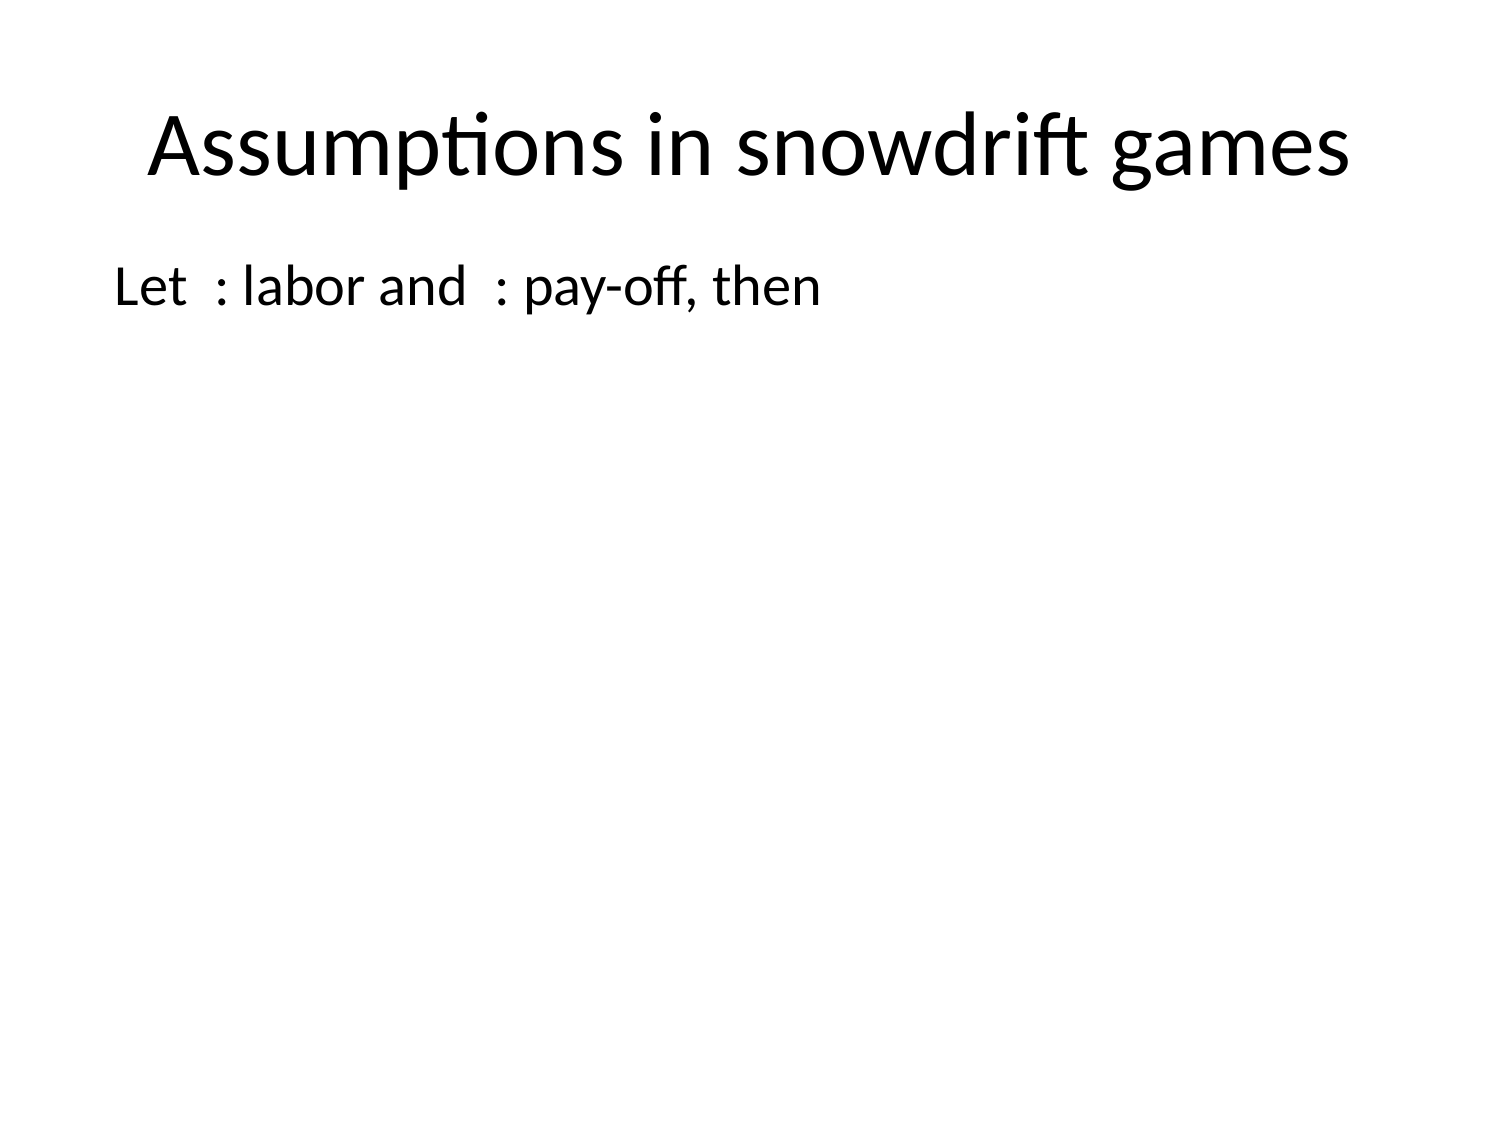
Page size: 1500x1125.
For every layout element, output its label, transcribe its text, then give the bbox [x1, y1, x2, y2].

title Assumptions in snowdrift games [75, 45, 1425, 233]
